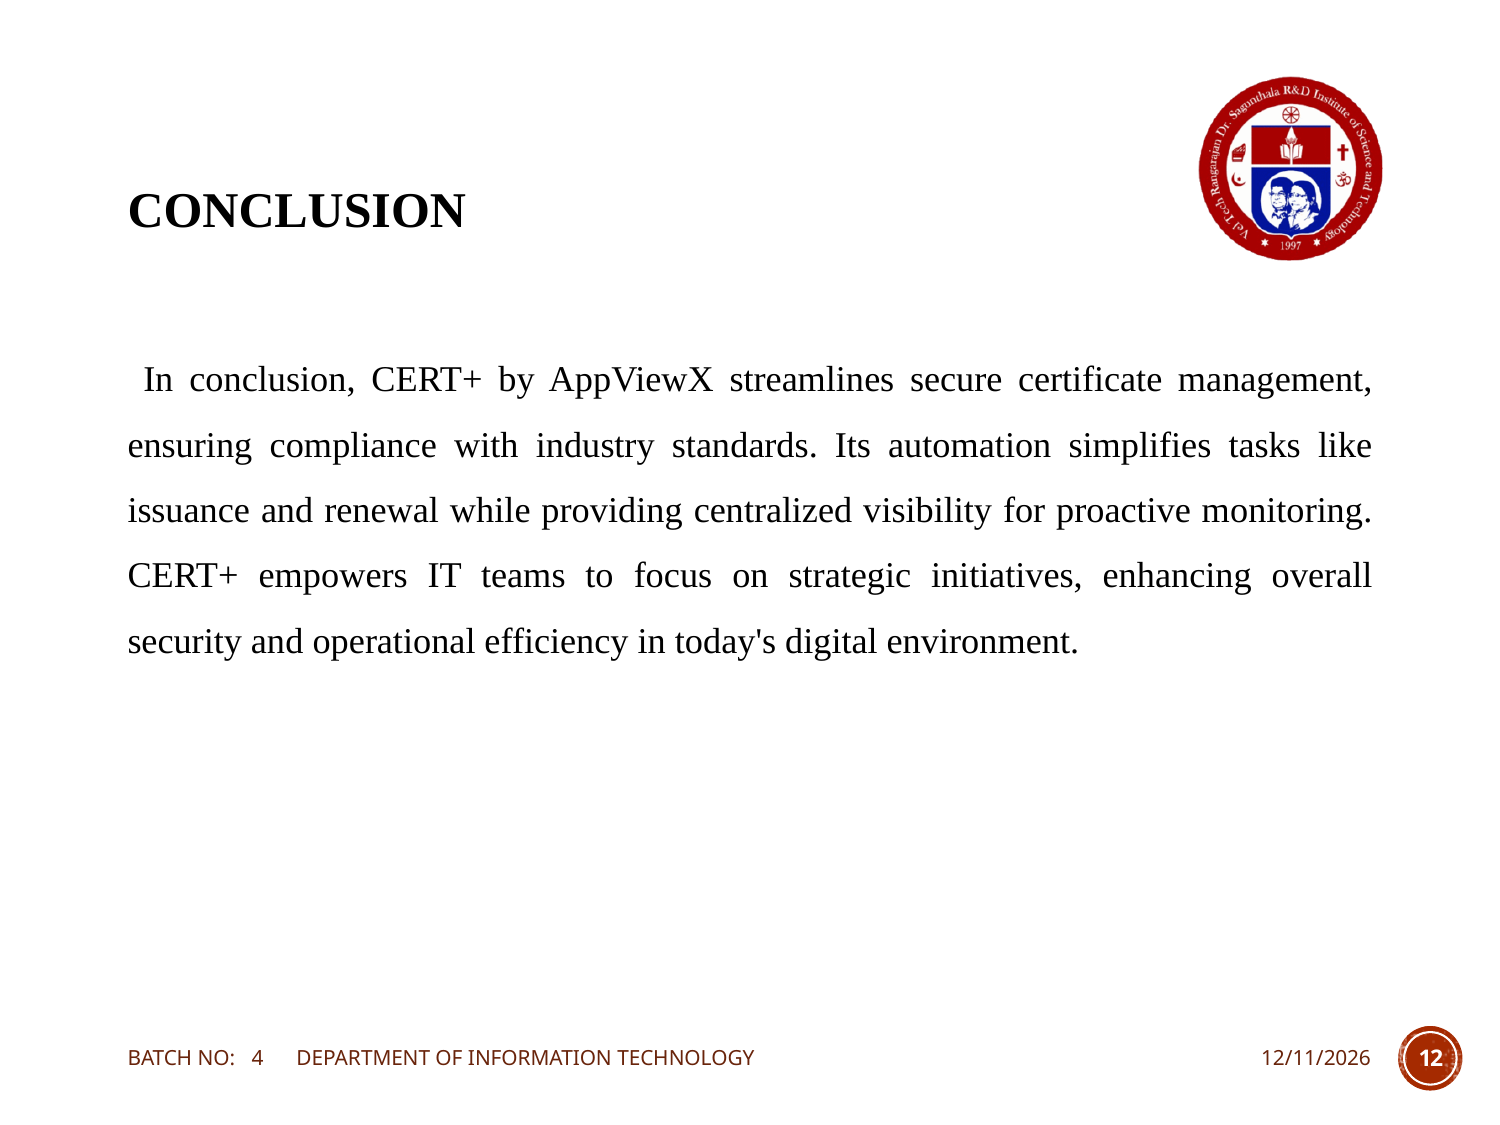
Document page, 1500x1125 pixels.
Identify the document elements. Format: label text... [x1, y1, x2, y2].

title CONCLUSION [112, 79, 1388, 326]
footer BATCH NO: 4 DEPARTMENT OF INFORMATION TECHNOLOGY [112, 1028, 891, 1089]
slide_number 12 [1391, 1028, 1471, 1089]
list In conclusion, CERT+ by AppViewX streamlines secure certificate management, ensuring compliance with industry standards. Its automation simplifies tasks like issuance and renewal while providing centralized visibility for proactive monitoring. CERT+ empowers IT teams to focus on strategic initiatives, enhancing overall security and operational efficiency in today's digital environment. [112, 326, 1388, 728]
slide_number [982, 1028, 1386, 1089]
